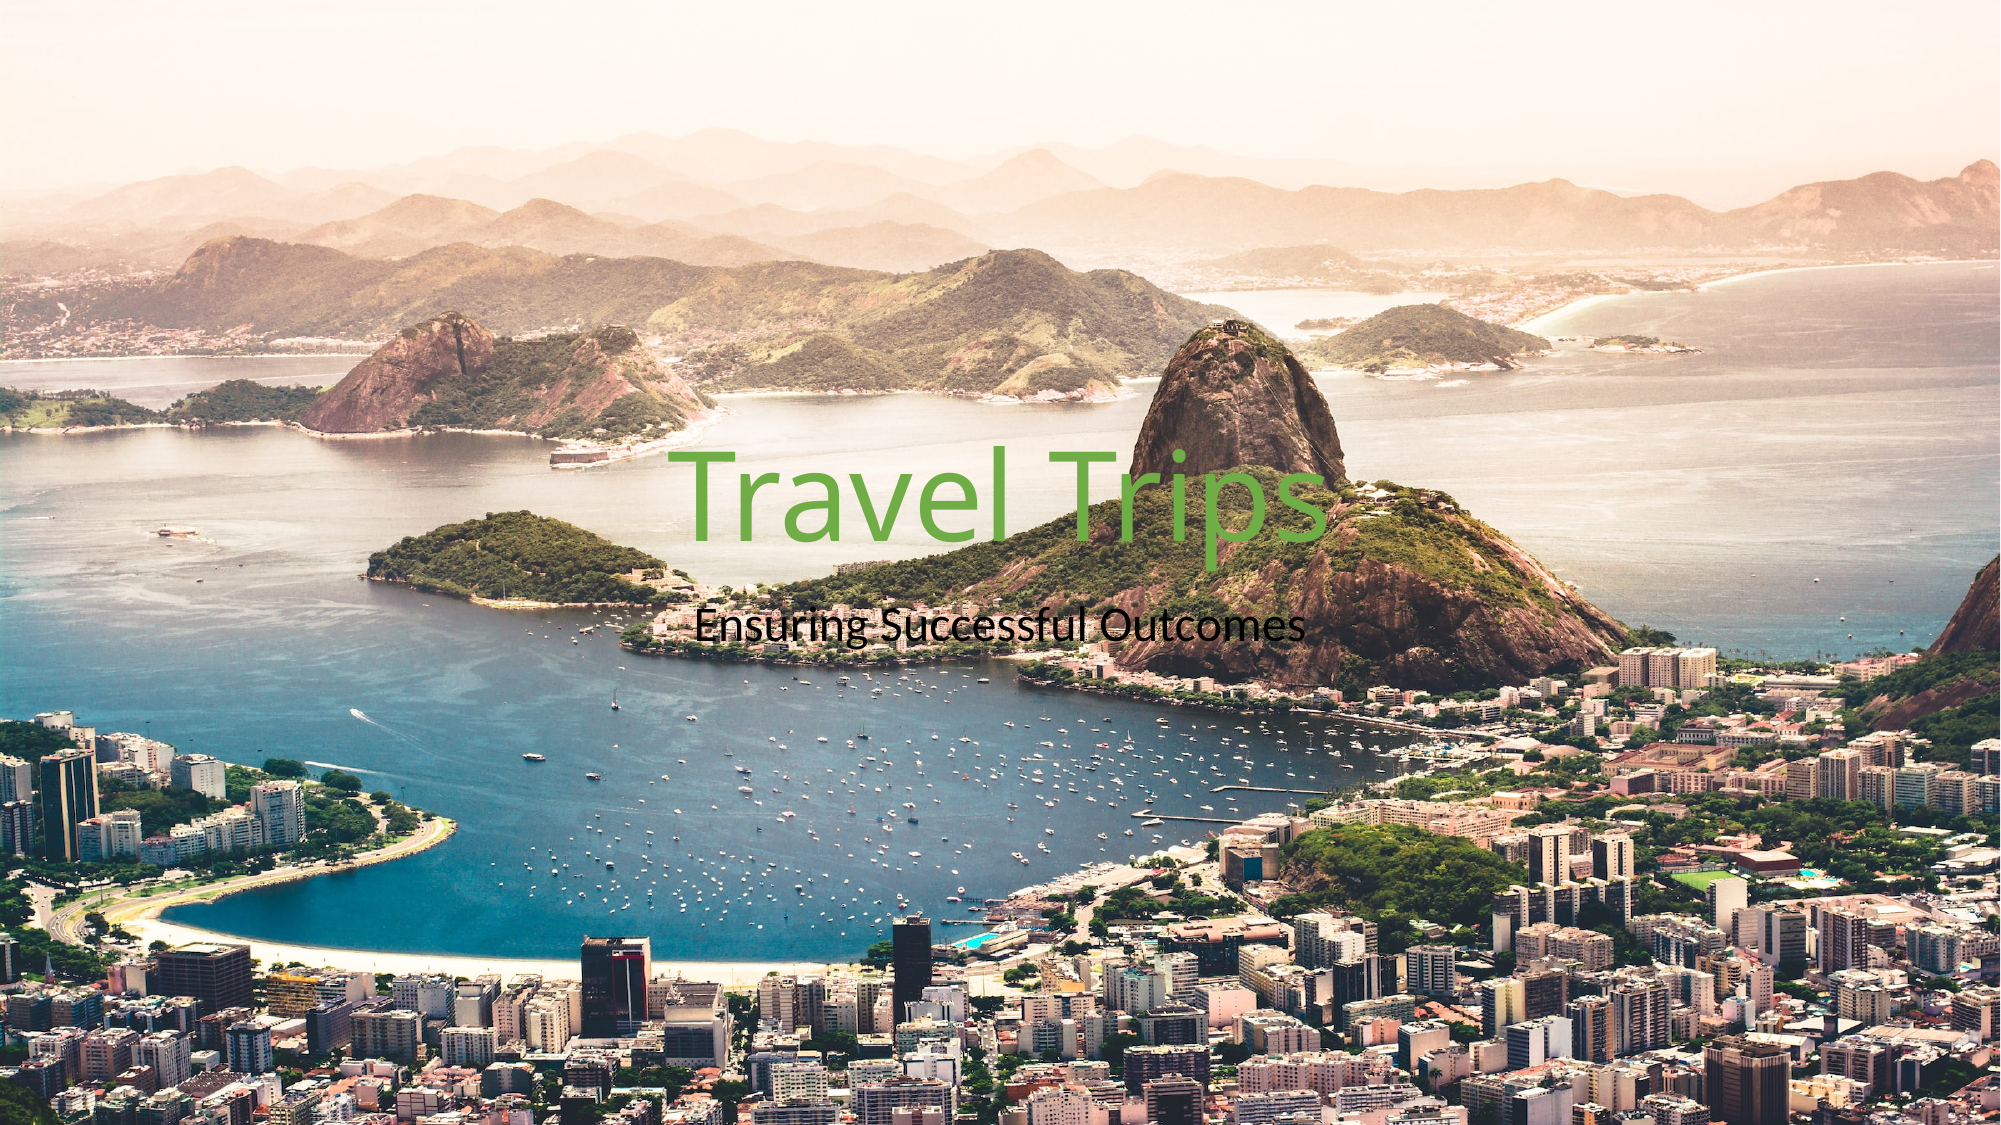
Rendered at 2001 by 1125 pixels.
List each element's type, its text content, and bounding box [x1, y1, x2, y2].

subtitle Ensuring Successful Outcomes [249, 590, 1750, 863]
picture [0, 0, 2001, 1125]
title Travel Trips [249, 184, 1750, 576]
